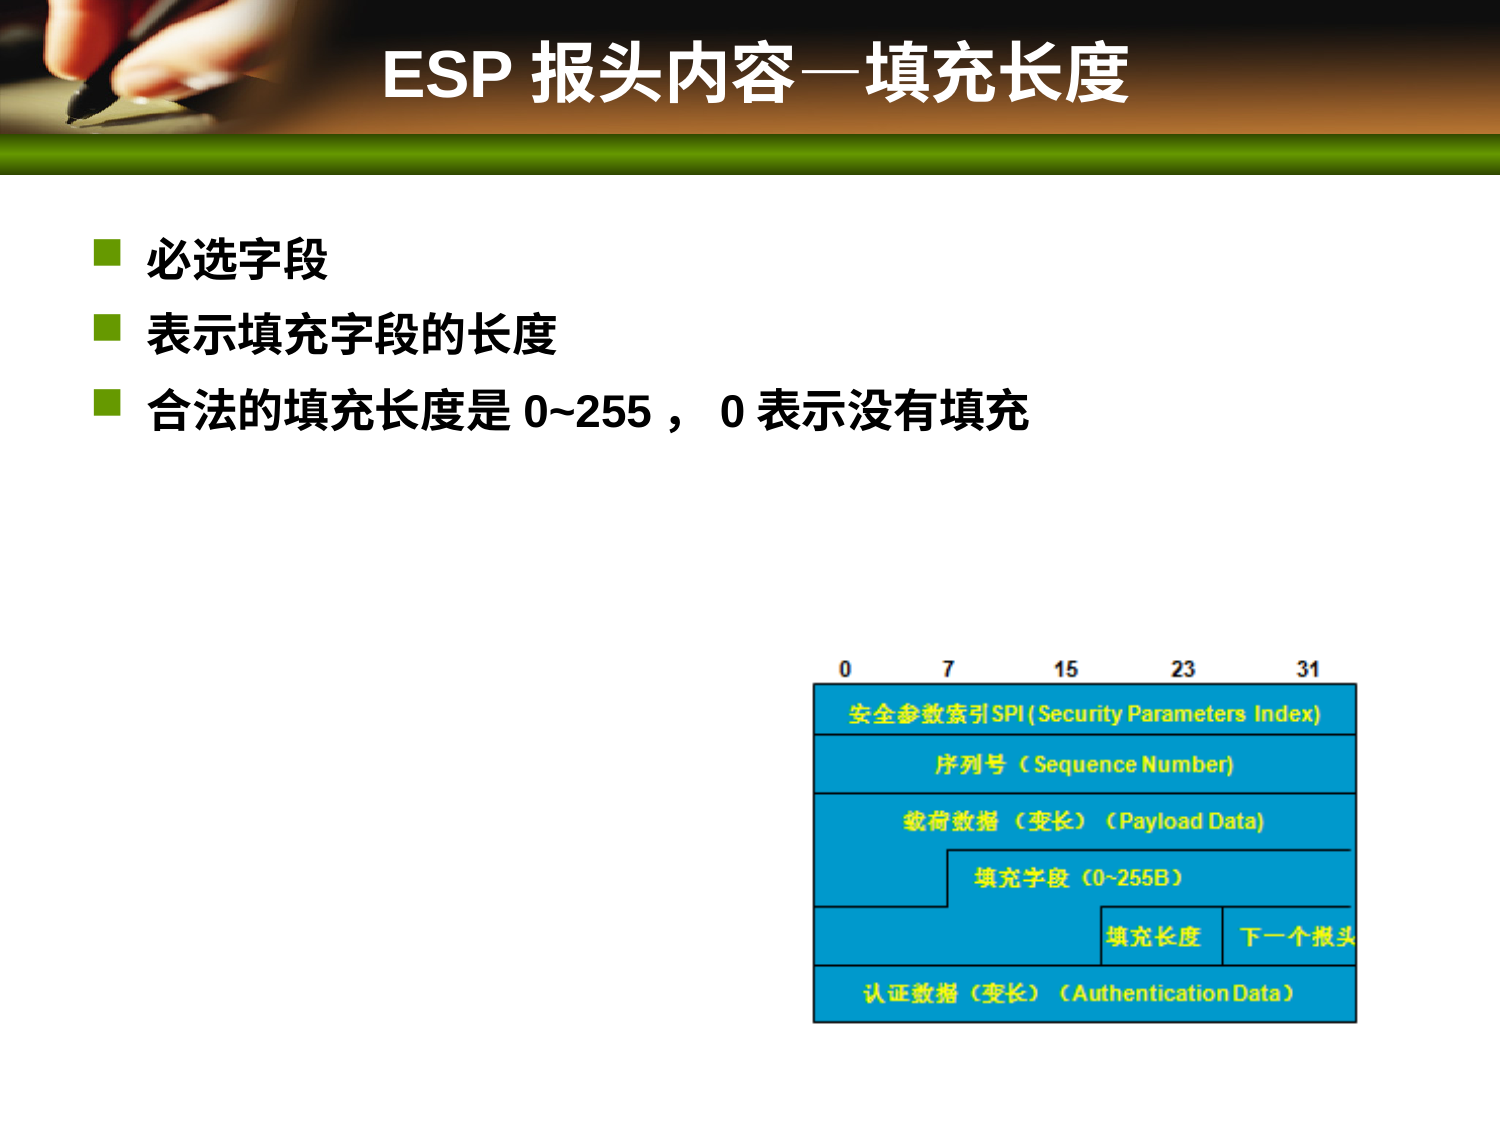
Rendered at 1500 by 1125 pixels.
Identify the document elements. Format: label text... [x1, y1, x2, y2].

list 必选字段 表示填充字段的长度 合法的填充长度是0~255，0表示没有填充 [74, 212, 1413, 1038]
title ESP报头内容—填充长度 [74, 24, 1438, 118]
picture [0, 0, 1500, 134]
picture [785, 644, 1389, 1040]
